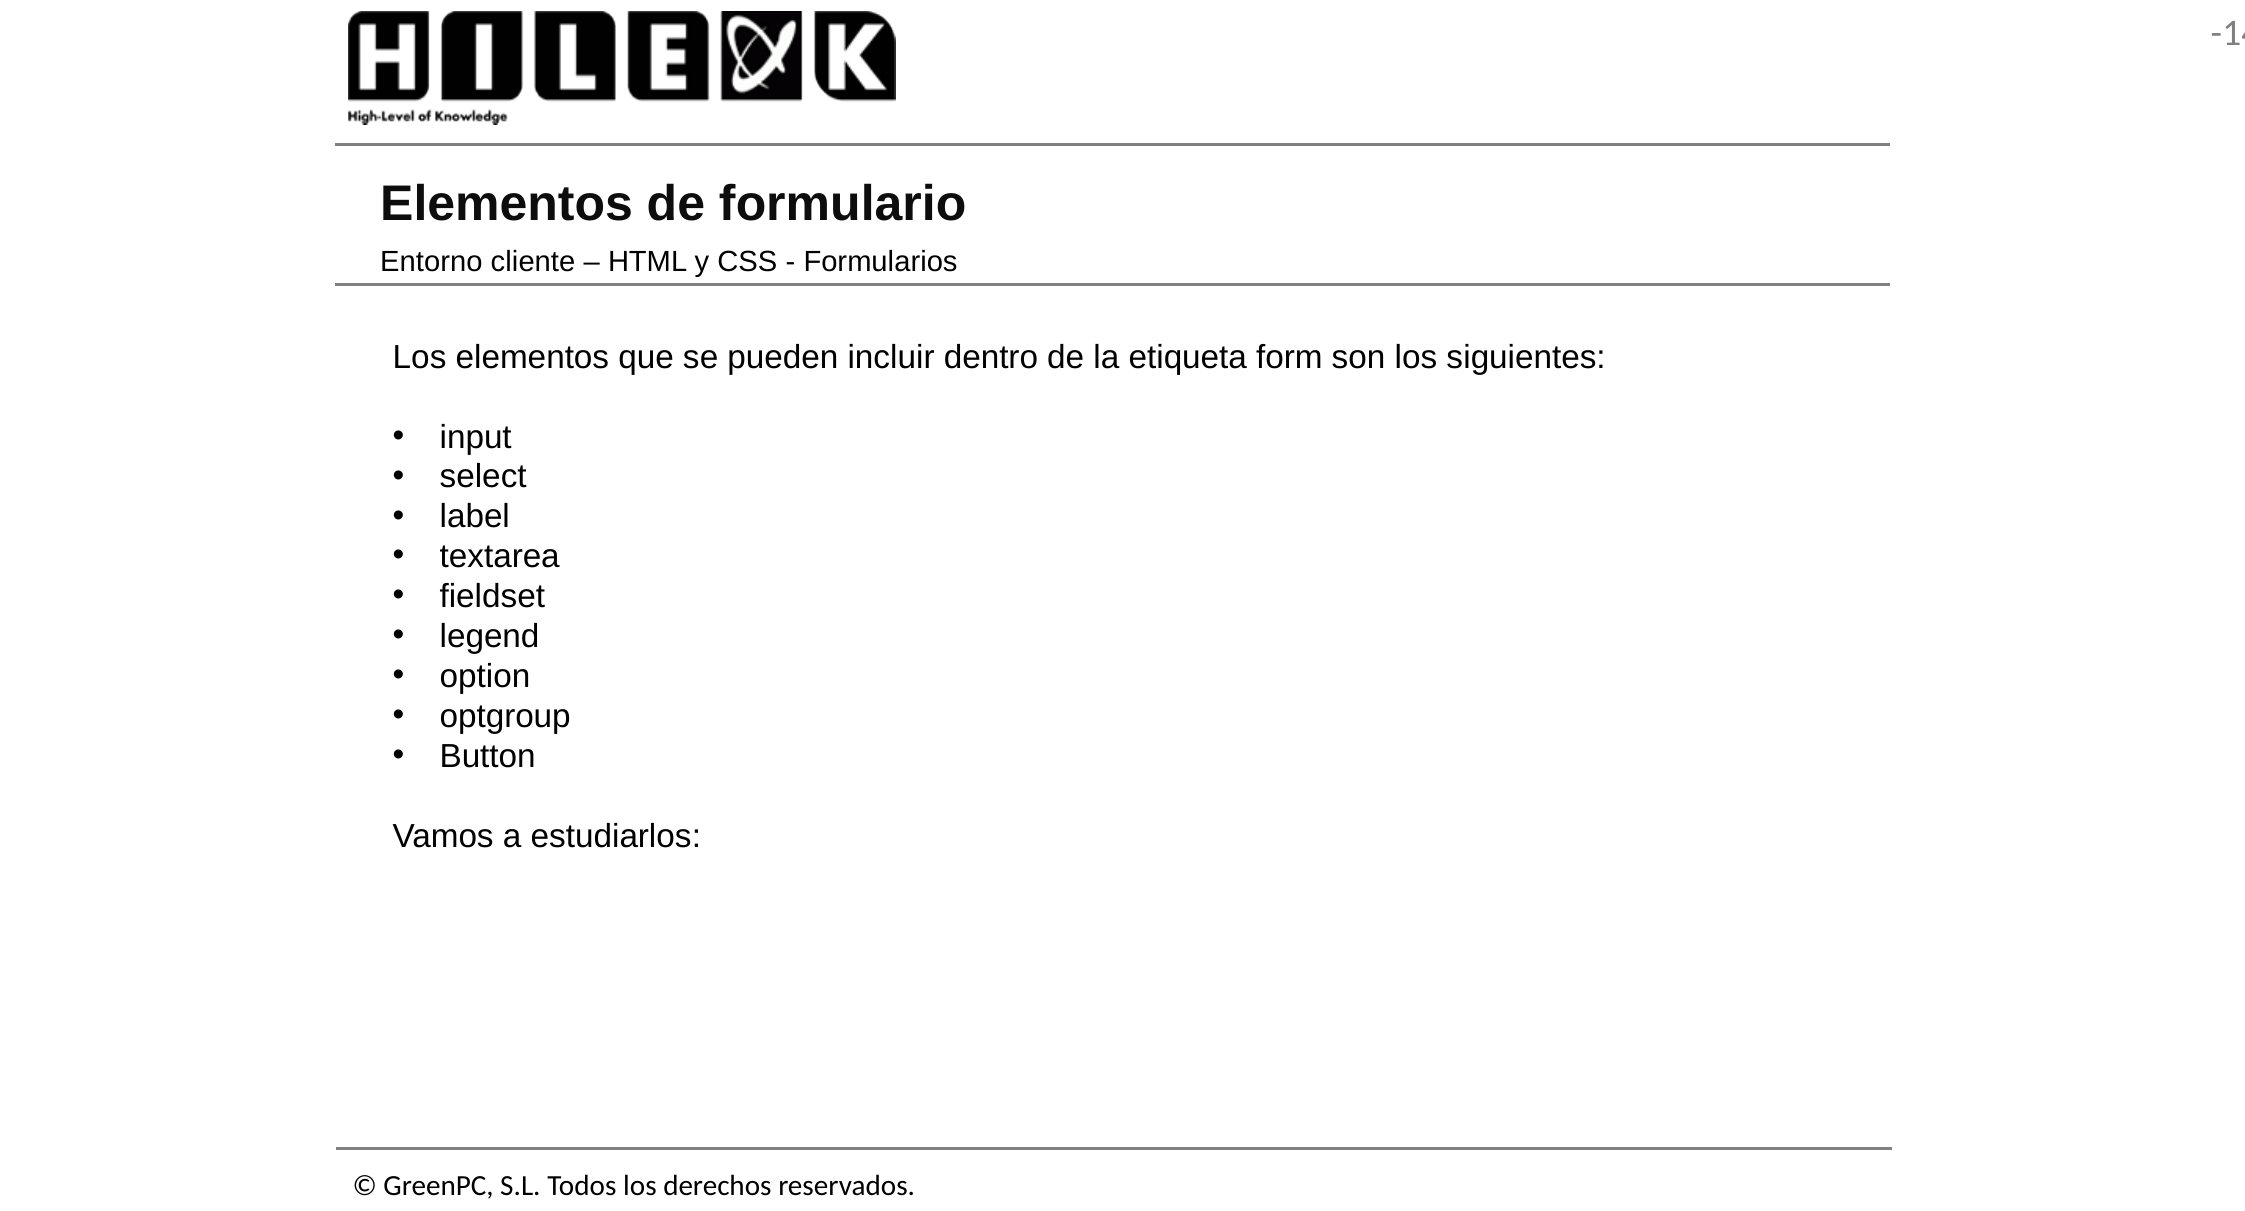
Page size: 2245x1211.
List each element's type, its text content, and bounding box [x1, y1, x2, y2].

picture [348, 11, 896, 125]
title Elementos de formulario [360, 159, 1879, 241]
list Entorno cliente – HTML y CSS - Formularios [360, 231, 1501, 288]
text_box Los elementos que se pueden incluir dentro de la etiqueta form son los siguientes: input select label textarea fieldset legend option optgroup Button Vamos a estudiarlos: [377, 327, 1843, 862]
